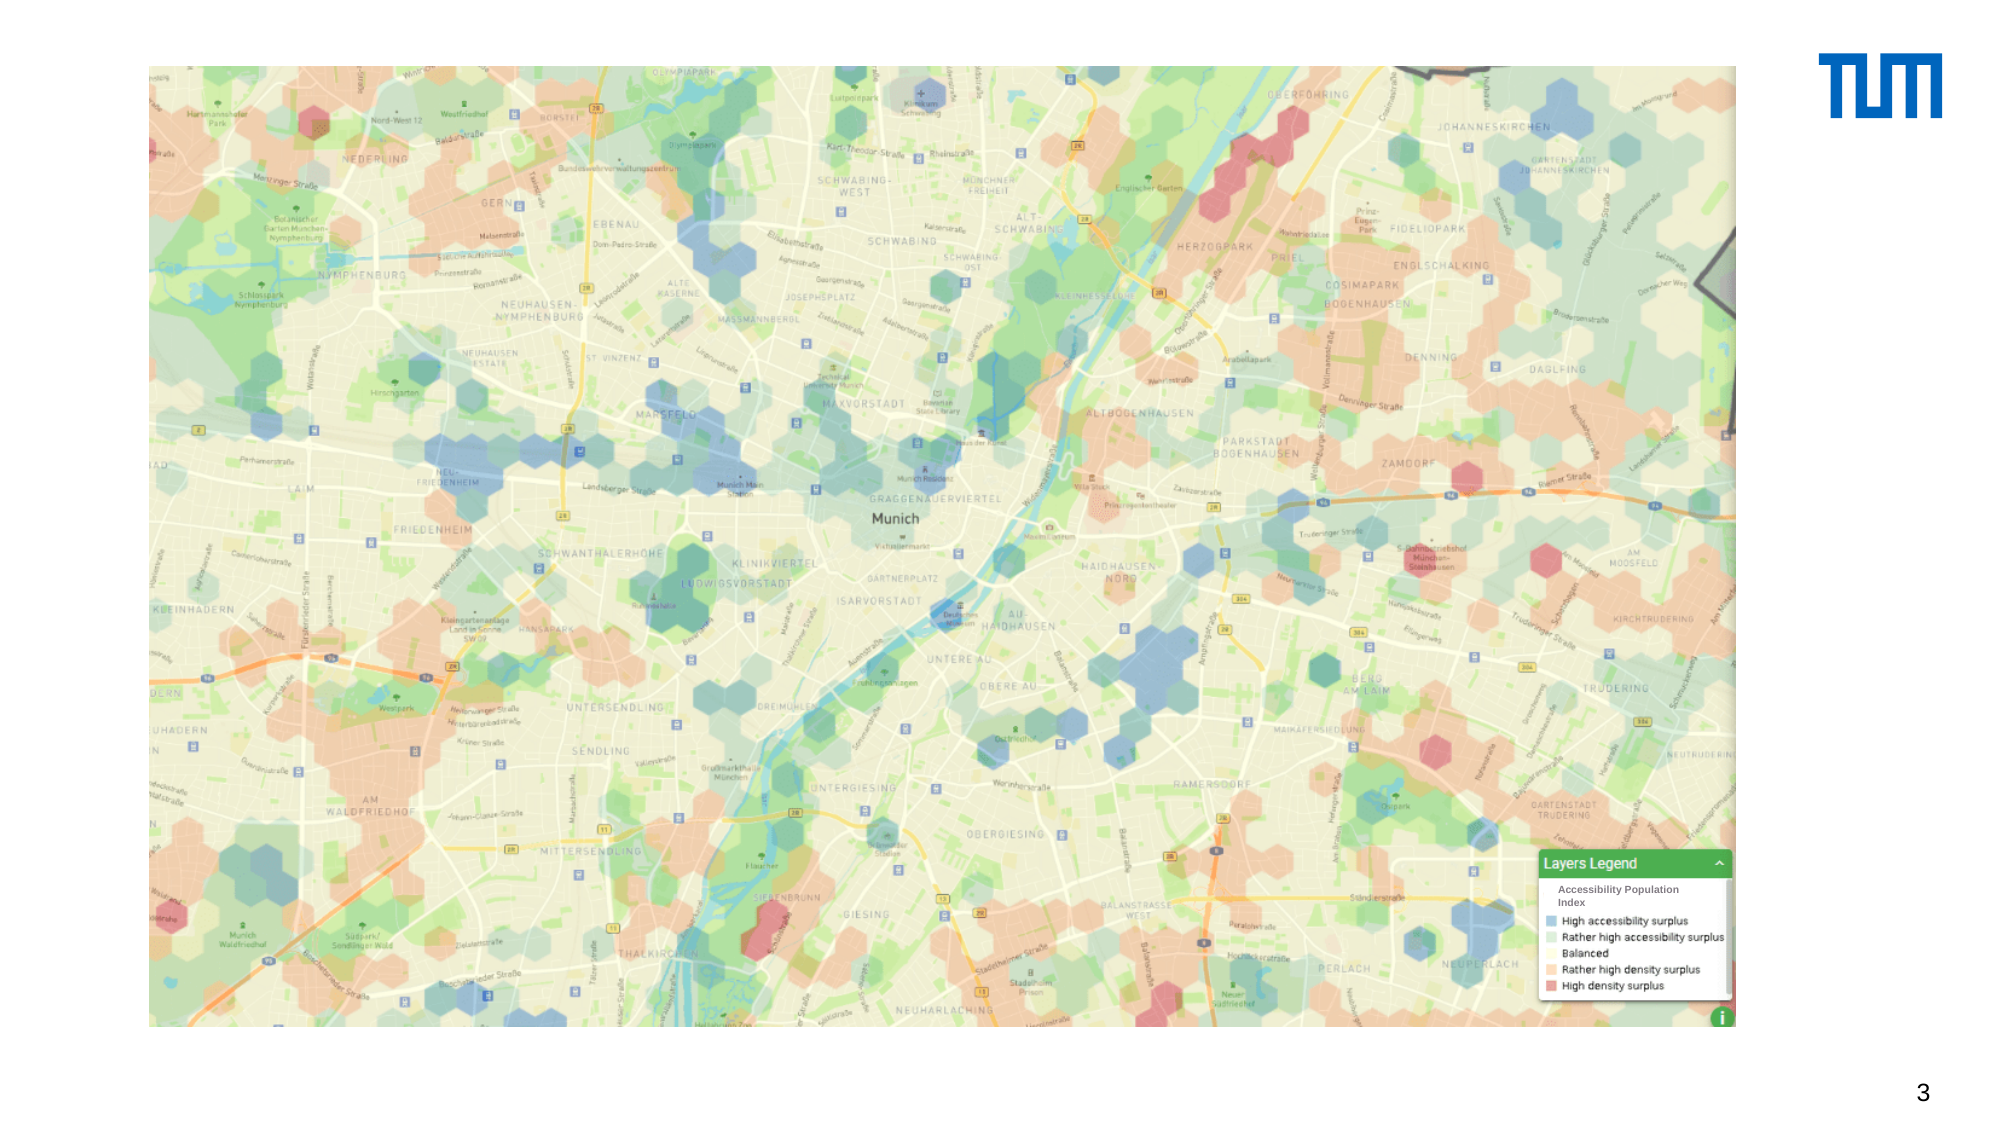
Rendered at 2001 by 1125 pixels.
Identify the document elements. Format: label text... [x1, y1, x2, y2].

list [149, 66, 1736, 1027]
slide_number 3 [1481, 1061, 1931, 1122]
